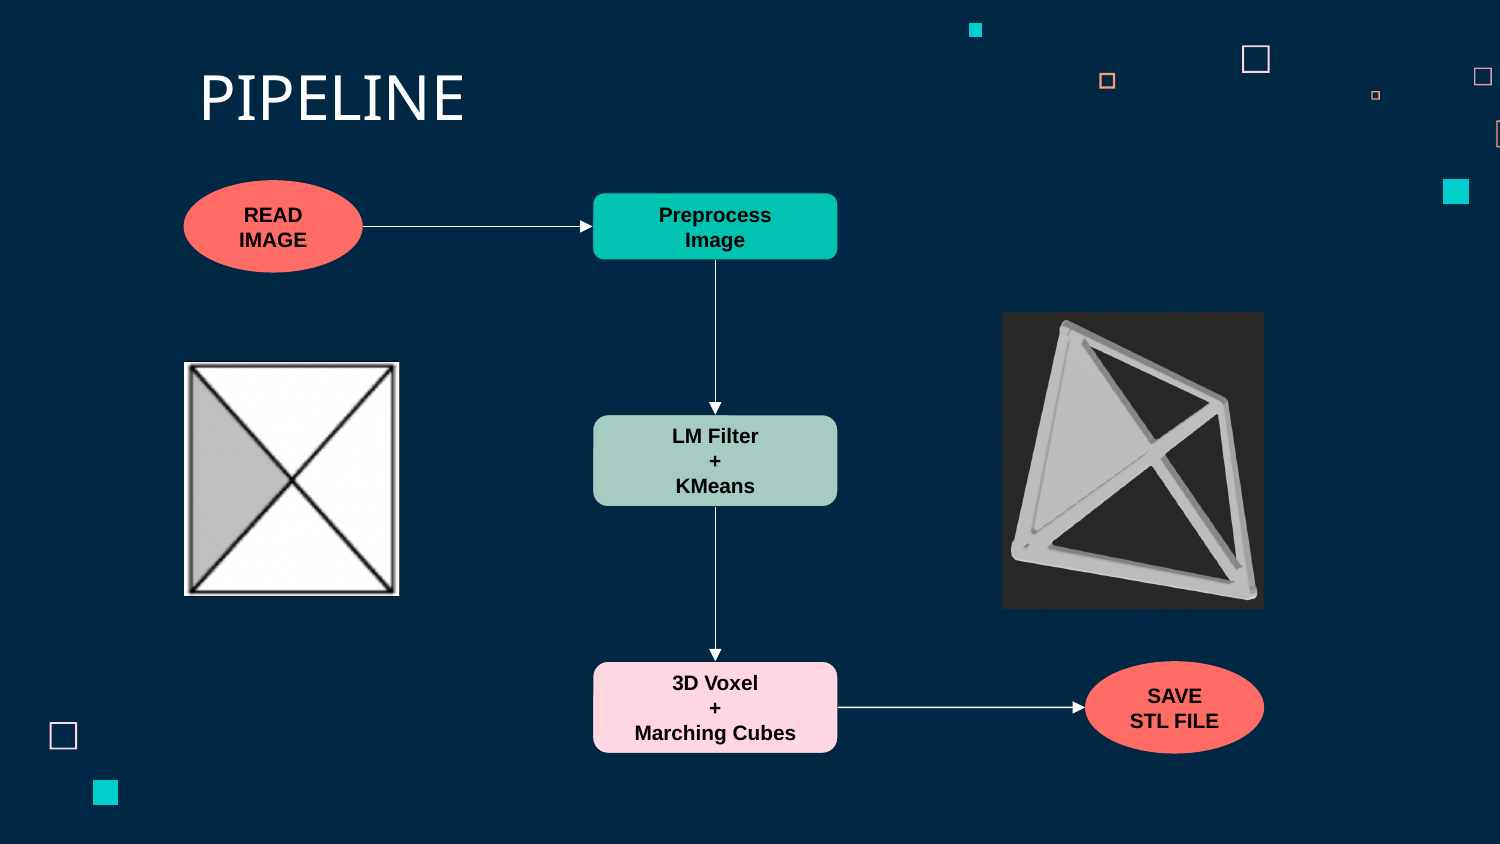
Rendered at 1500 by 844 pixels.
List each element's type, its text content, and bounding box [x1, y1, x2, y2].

picture [183, 359, 400, 597]
title PIPELINE [183, 52, 625, 148]
text_box READ IMAGE [183, 180, 363, 273]
text_box 3D Voxel + Marching Cubes [592, 661, 839, 754]
text_box Preprocess Image [592, 192, 839, 261]
text_box SAVE STL FILE [1085, 661, 1265, 754]
picture [1001, 312, 1265, 610]
text_box LM Filter + KMeans [592, 414, 839, 507]
